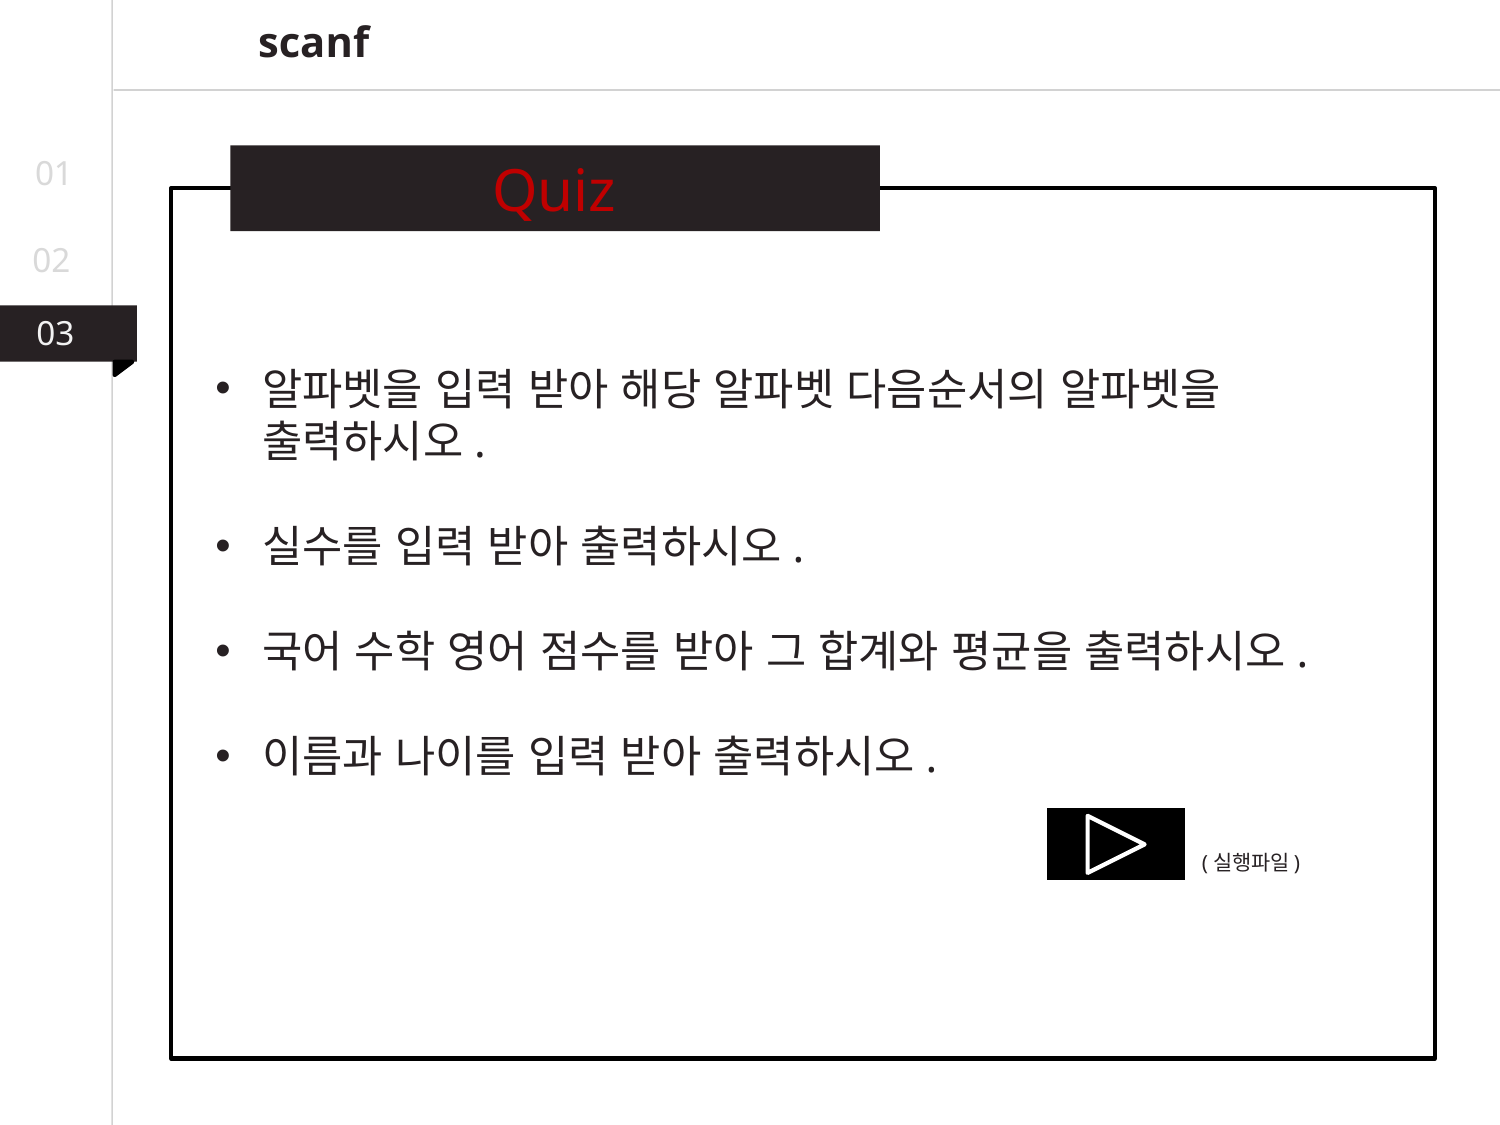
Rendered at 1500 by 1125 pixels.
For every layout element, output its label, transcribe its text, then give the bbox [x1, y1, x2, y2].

text_box 알파벳을 입력 받아 해당 알파벳 다음순서의 알파벳을 출력하시오. 실수를 입력 받아 출력하시오. 국어 수학 영어 점수를 받아 그 합계와 평균을 출력하시오. 이름과 나이를 입력 받아 출력하시오. [200, 354, 1406, 842]
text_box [1045, 806, 1316, 883]
text_box 02 [17, 231, 92, 287]
text_box [117, 359, 135, 376]
text_box 03 [21, 304, 107, 360]
text_box [117, 303, 139, 364]
text_box Quiz [171, 145, 937, 231]
text_box [169, 186, 1437, 1061]
text_box 01 [20, 144, 107, 200]
text_box scanf [121, 8, 506, 74]
text_box 02 [17, 364, 92, 369]
text_box [0, 303, 107, 364]
